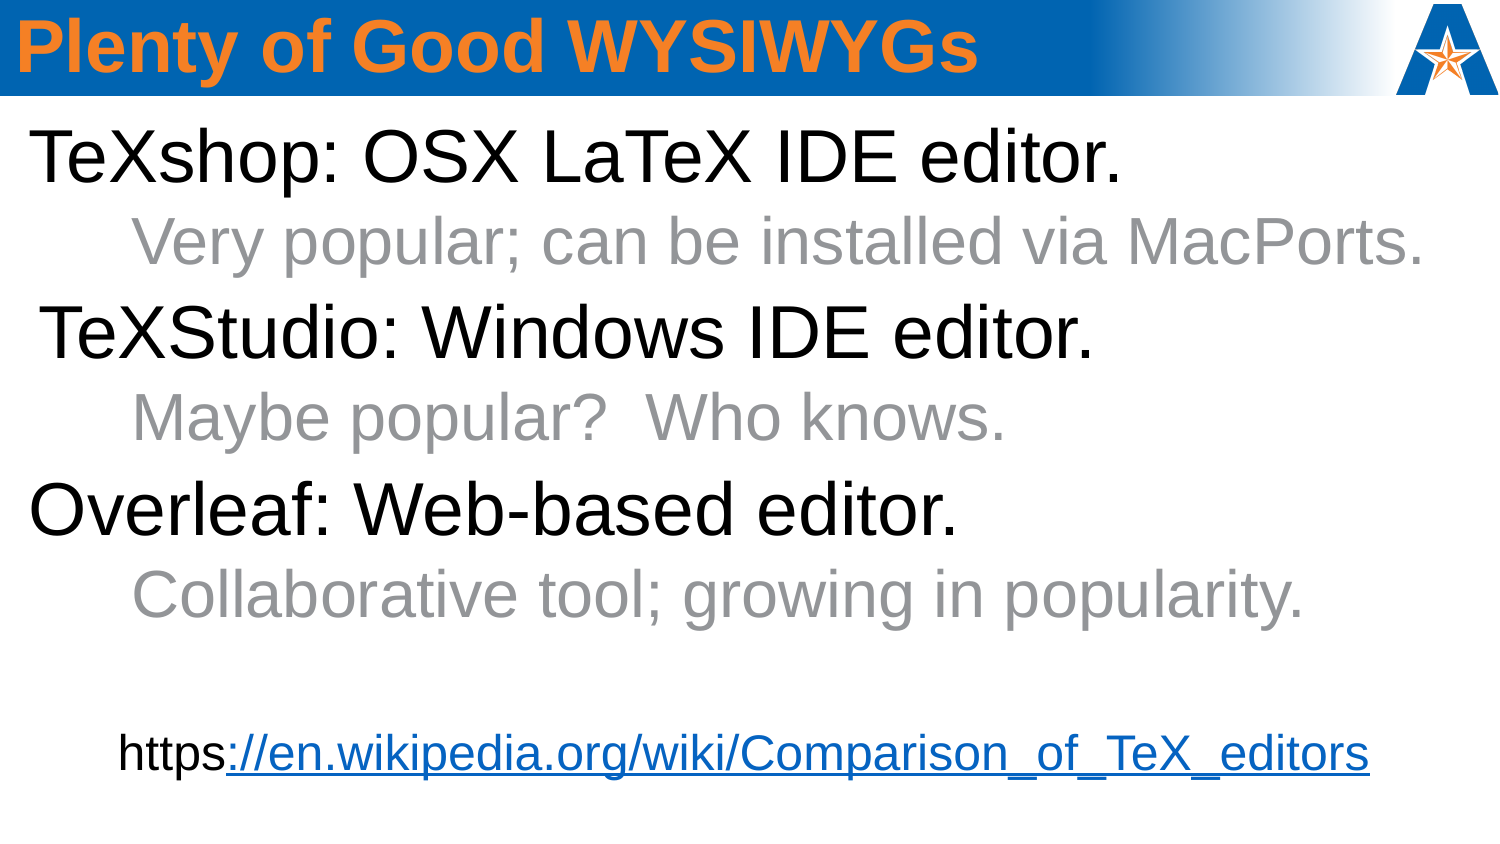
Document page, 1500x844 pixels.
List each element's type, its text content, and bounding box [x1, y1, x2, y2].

title Plenty of Good WYSIWYGs [0, 0, 1500, 96]
list TeXshop: OSX LaTeX IDE editor. Very popular; can be installed via MacPorts. TeXStudio: Windows IDE editor. Maybe popular? Who knows. Overleaf: Web-based editor. Collaborative tool; growing in popularity. https://en.wikipedia.org/wiki/Comparison_of_TeX_editors [13, 110, 1489, 833]
